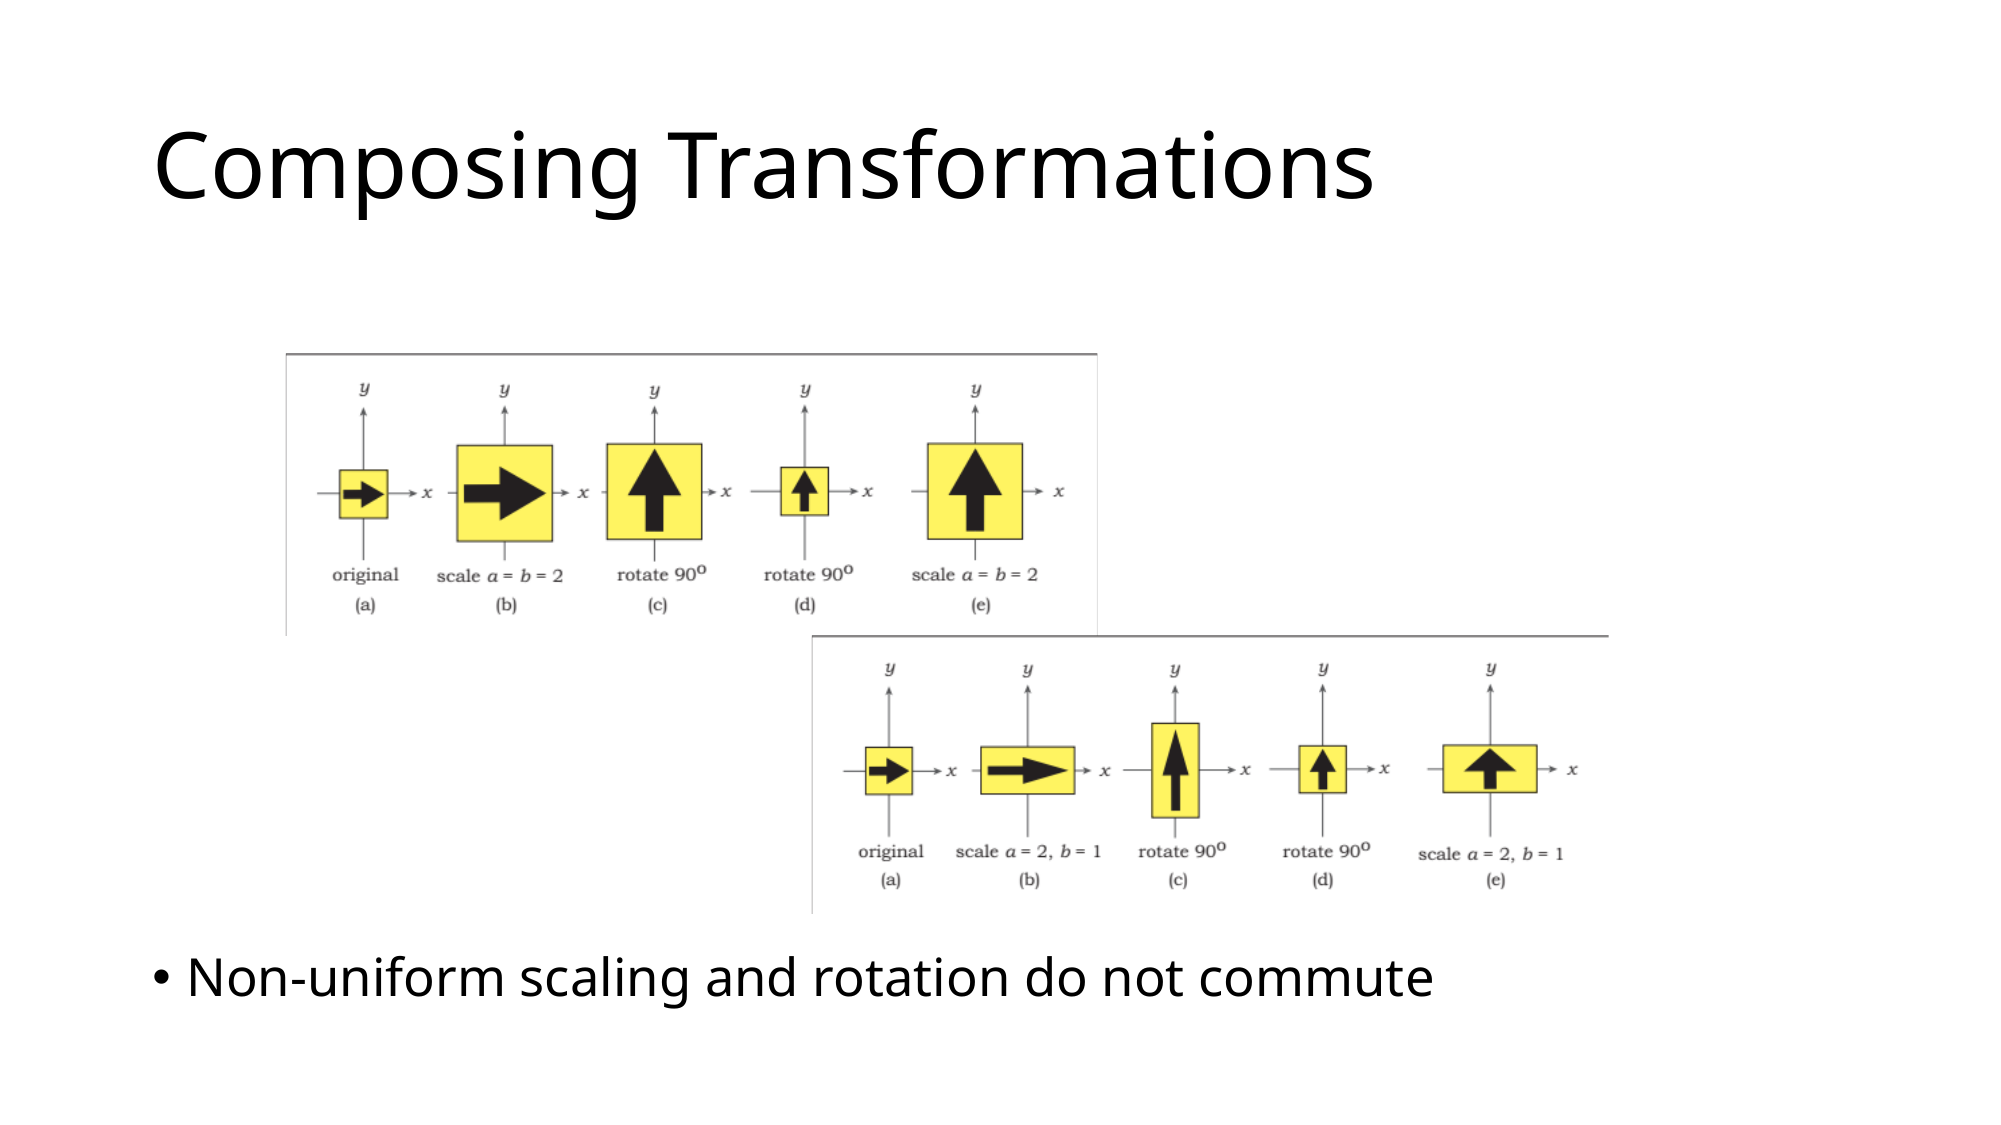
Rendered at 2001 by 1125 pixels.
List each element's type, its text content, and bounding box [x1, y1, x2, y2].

list Non-uniform scaling and rotation do not commute [137, 943, 1553, 1061]
picture [285, 353, 1609, 914]
title Composing Transformations [137, 59, 1863, 278]
